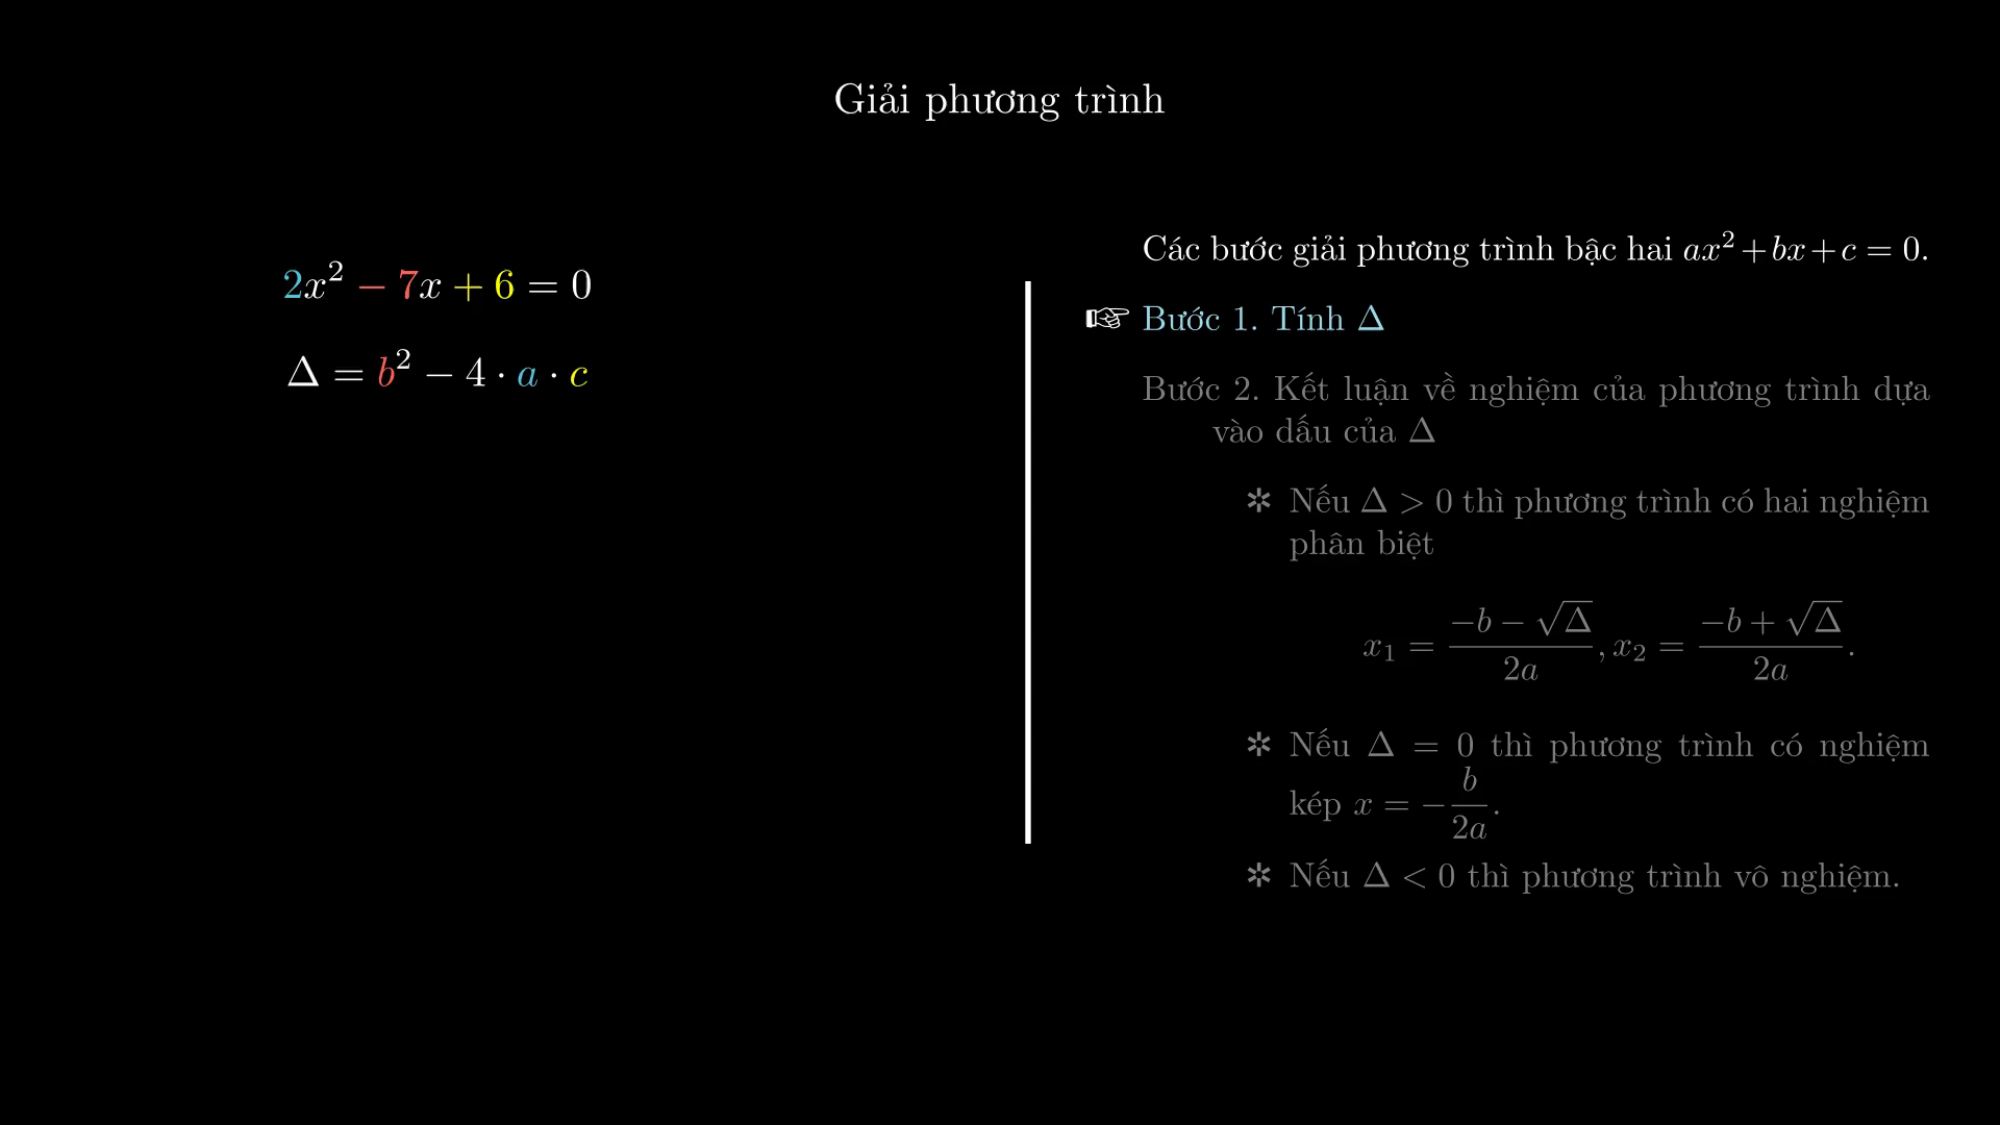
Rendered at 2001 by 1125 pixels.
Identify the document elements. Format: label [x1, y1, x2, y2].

text_box [0, 0, 2000, 1125]
